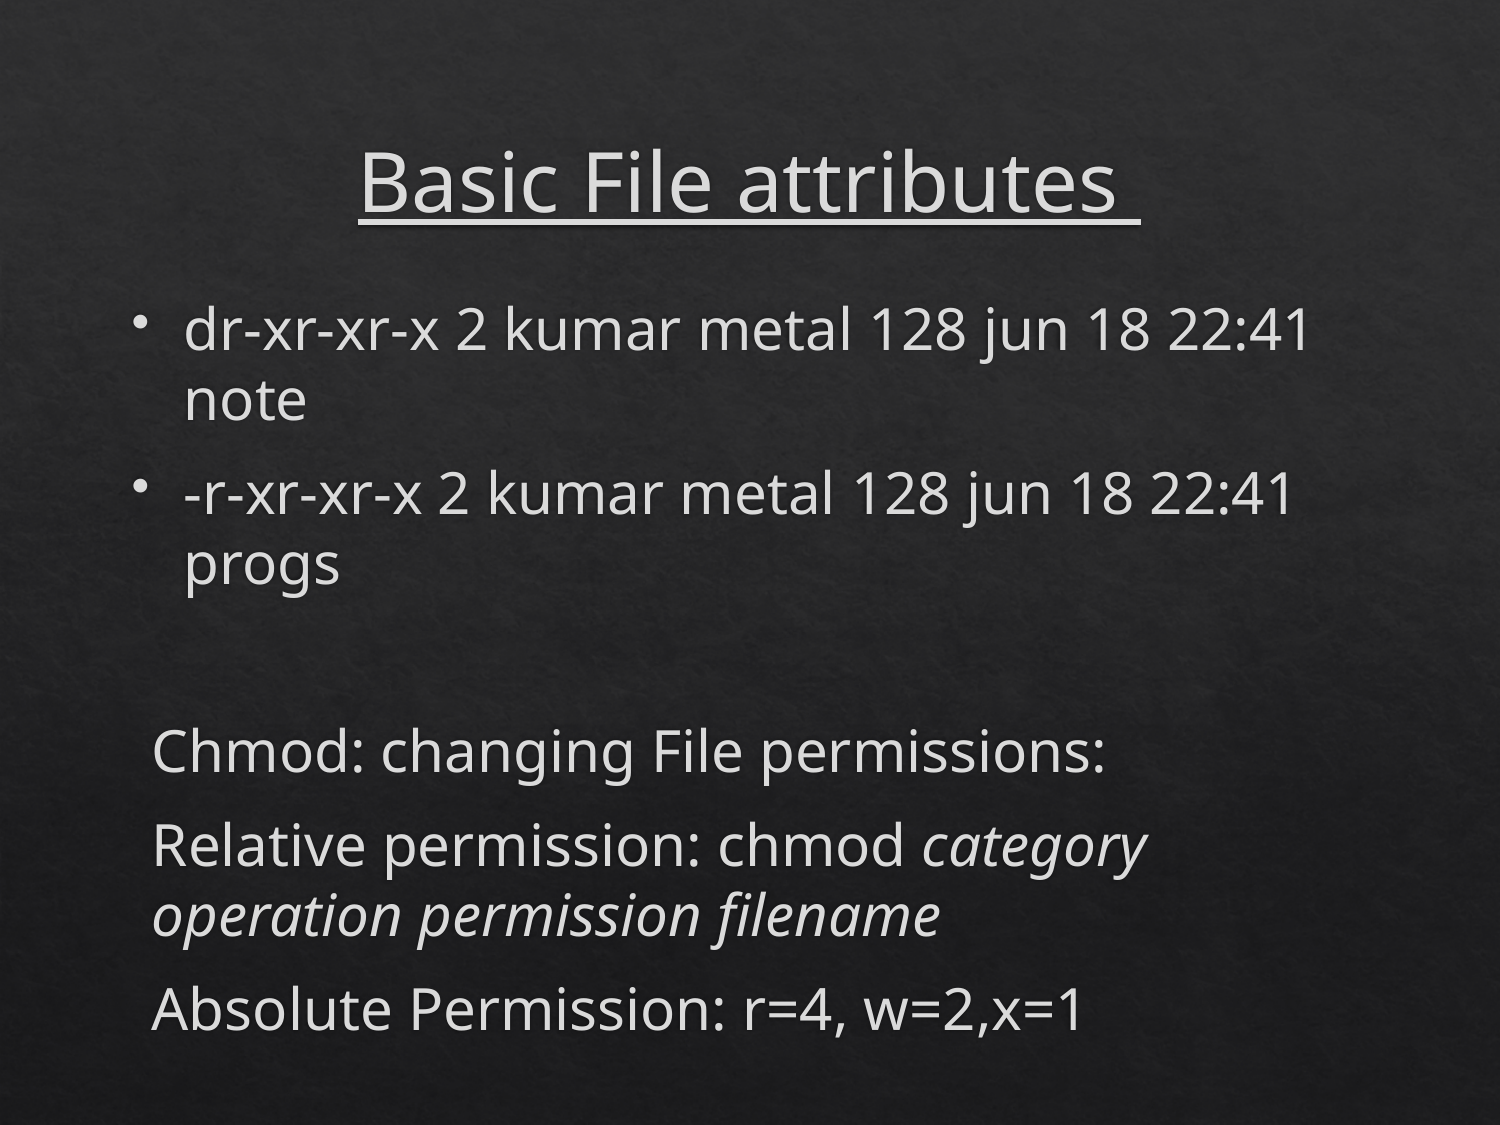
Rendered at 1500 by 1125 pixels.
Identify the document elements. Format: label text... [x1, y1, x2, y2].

list dr-xr-xr-x 2 kumar metal 128 jun 18 22:41 note -r-xr-xr-x 2 kumar metal 128 jun 18 22:41 progs Chmod: changing File permissions: Relative permission: chmod category operation permission filename Absolute Permission: r=4, w=2,x=1 [112, 284, 1387, 950]
title Basic File attributes [112, 99, 1387, 260]
